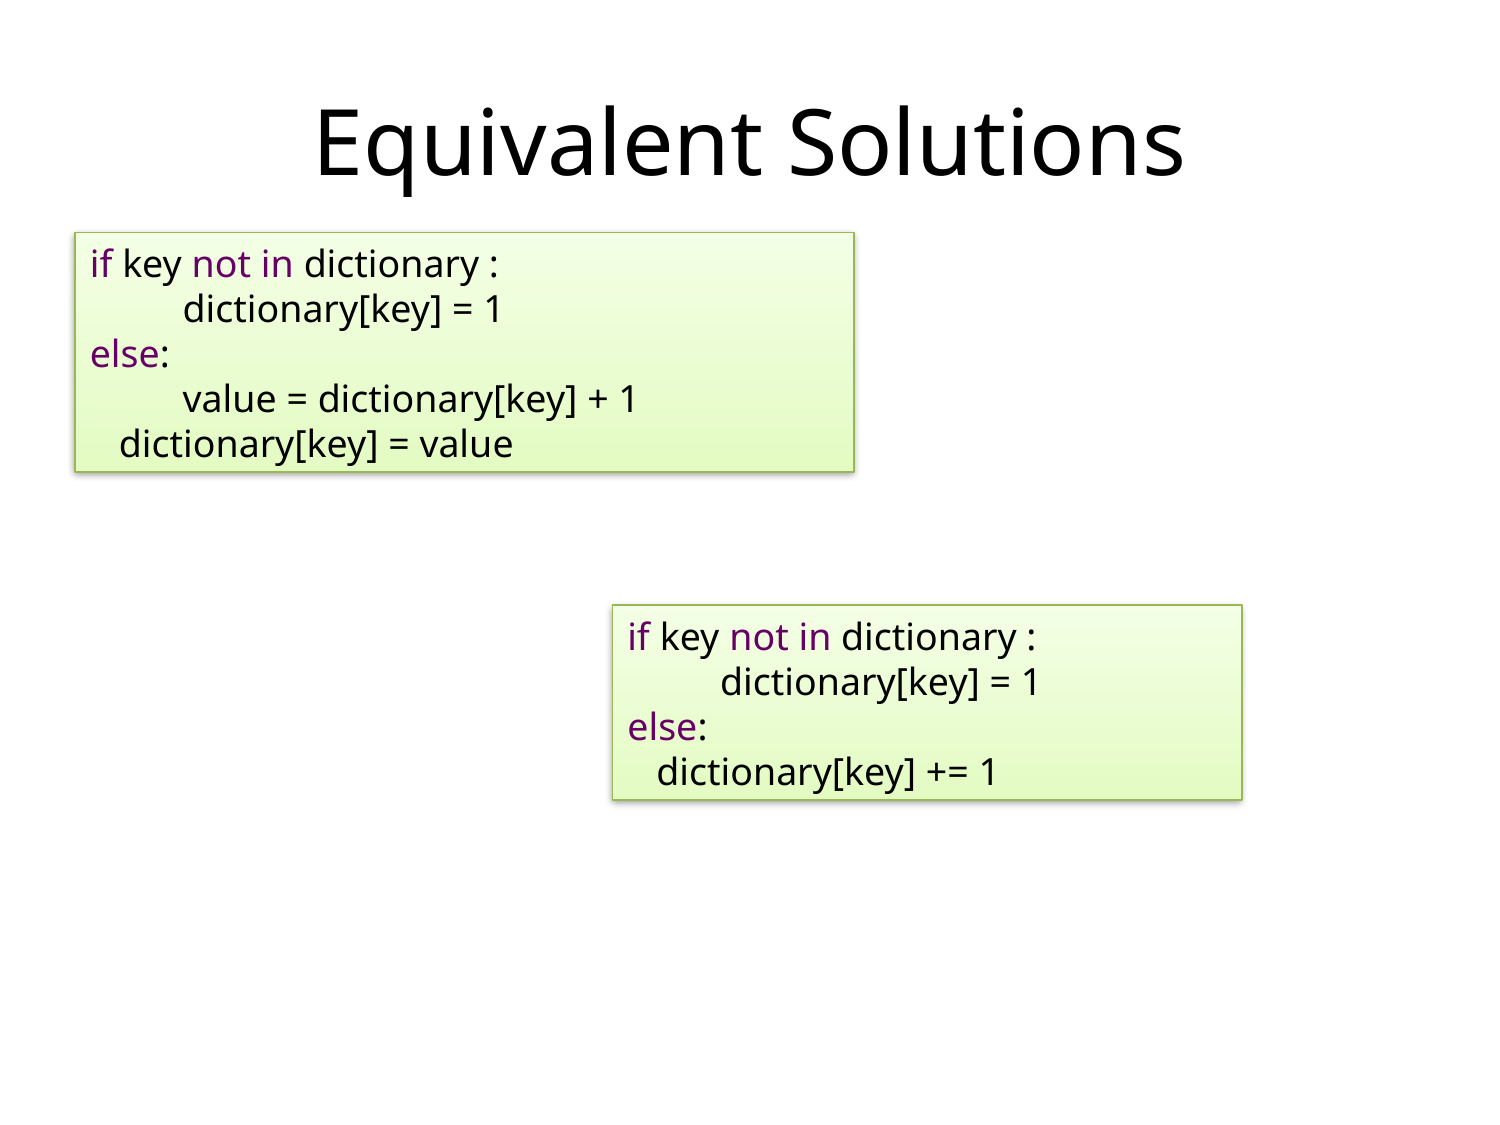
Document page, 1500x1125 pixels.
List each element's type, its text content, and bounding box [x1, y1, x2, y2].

text_box if key not in dictionary : dictionary[key] = 1 else: value = dictionary[key] + 1 dictionary[key] = value [74, 232, 855, 473]
text_box if key not in dictionary : dictionary[key] = 1 else: dictionary[key] += 1 [612, 604, 1243, 801]
title Equivalent Solutions [75, 45, 1425, 233]
